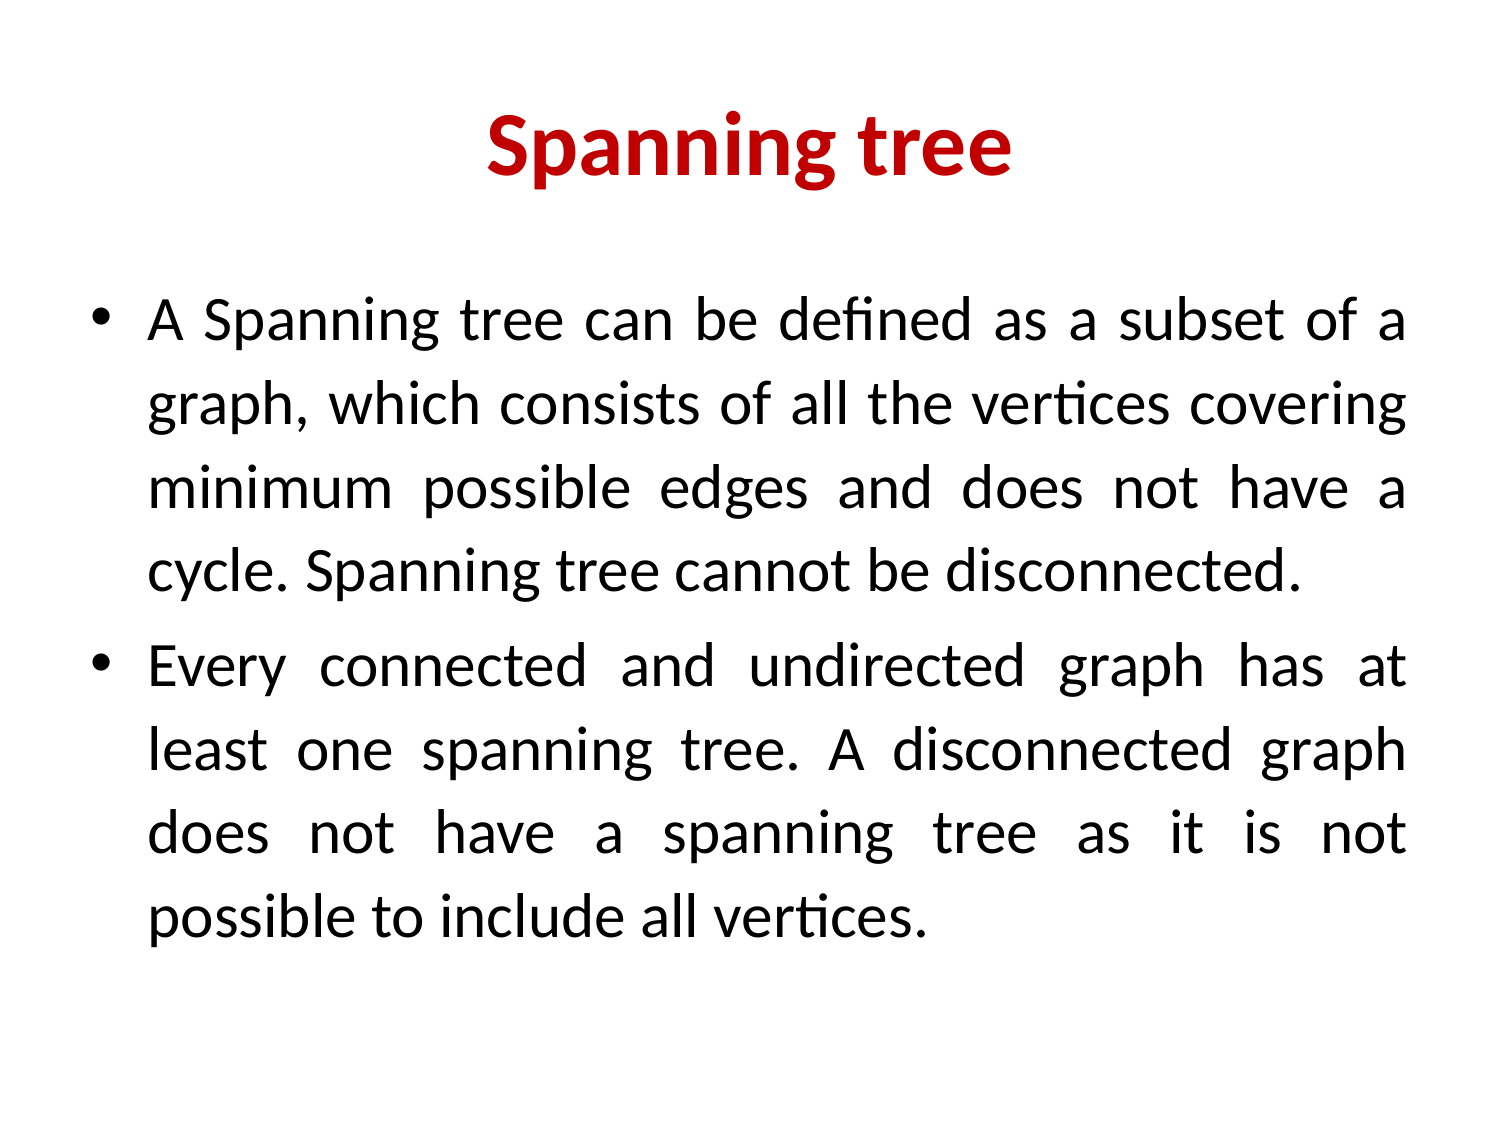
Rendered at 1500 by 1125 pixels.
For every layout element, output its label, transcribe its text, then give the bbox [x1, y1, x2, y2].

list A Spanning tree can be defined as a subset of a graph, which consists of all the vertices covering minimum possible edges and does not have a cycle. Spanning tree cannot be disconnected. Every connected and undirected graph has at least one spanning tree. A disconnected graph does not have a spanning tree as it is not possible to include all vertices. [75, 262, 1425, 1005]
title Spanning tree [75, 45, 1425, 233]
